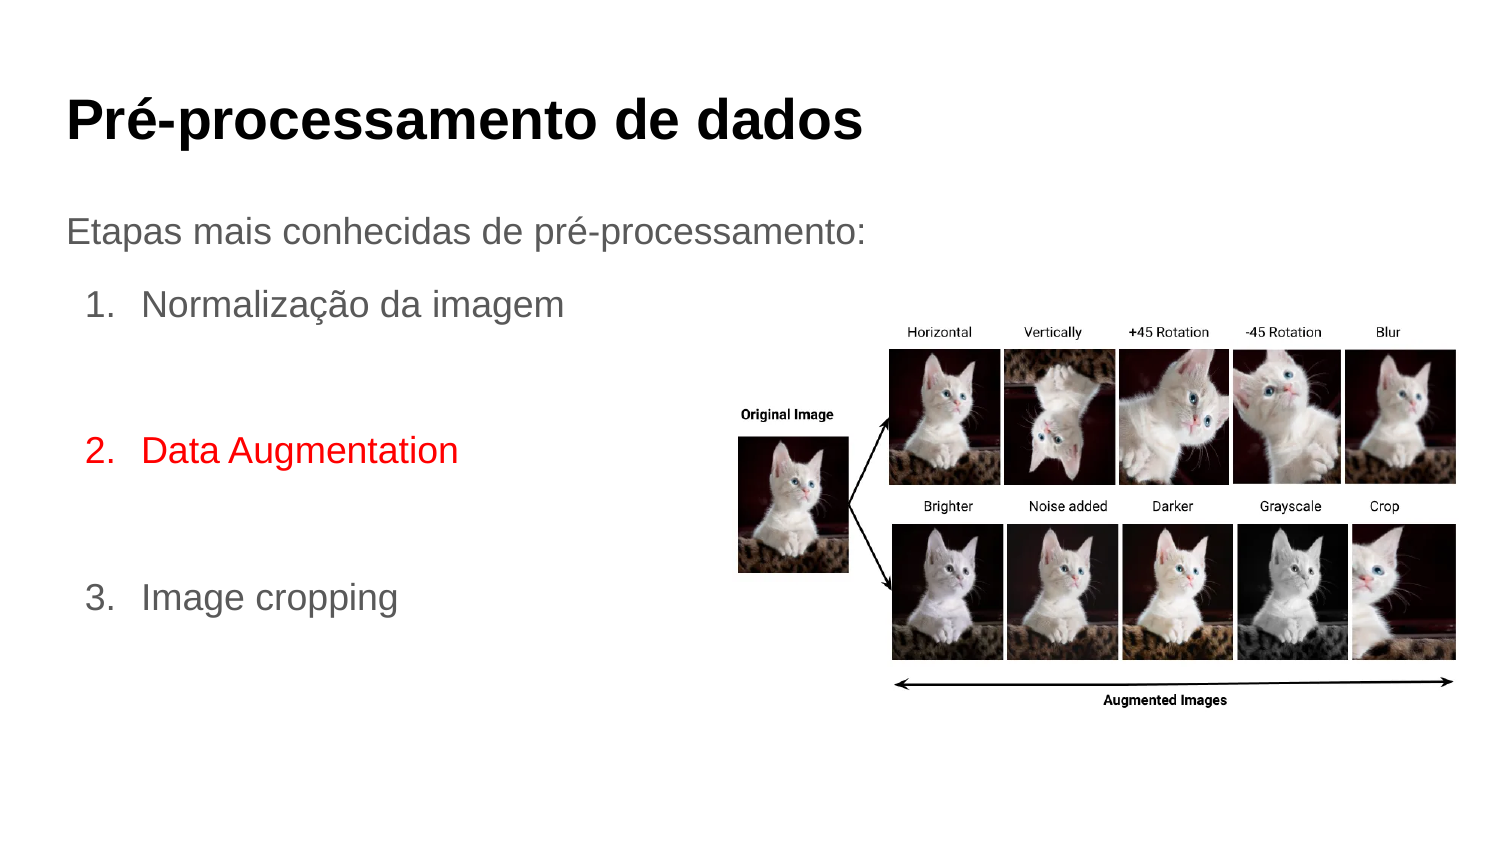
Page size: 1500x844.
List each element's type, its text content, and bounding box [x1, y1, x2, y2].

title Pré-processamento de dados [51, 72, 1449, 167]
list Etapas mais conhecidas de pré-processamento: Normalização da imagem Data Augmentation Image cropping [51, 189, 1449, 750]
picture [732, 315, 1459, 724]
